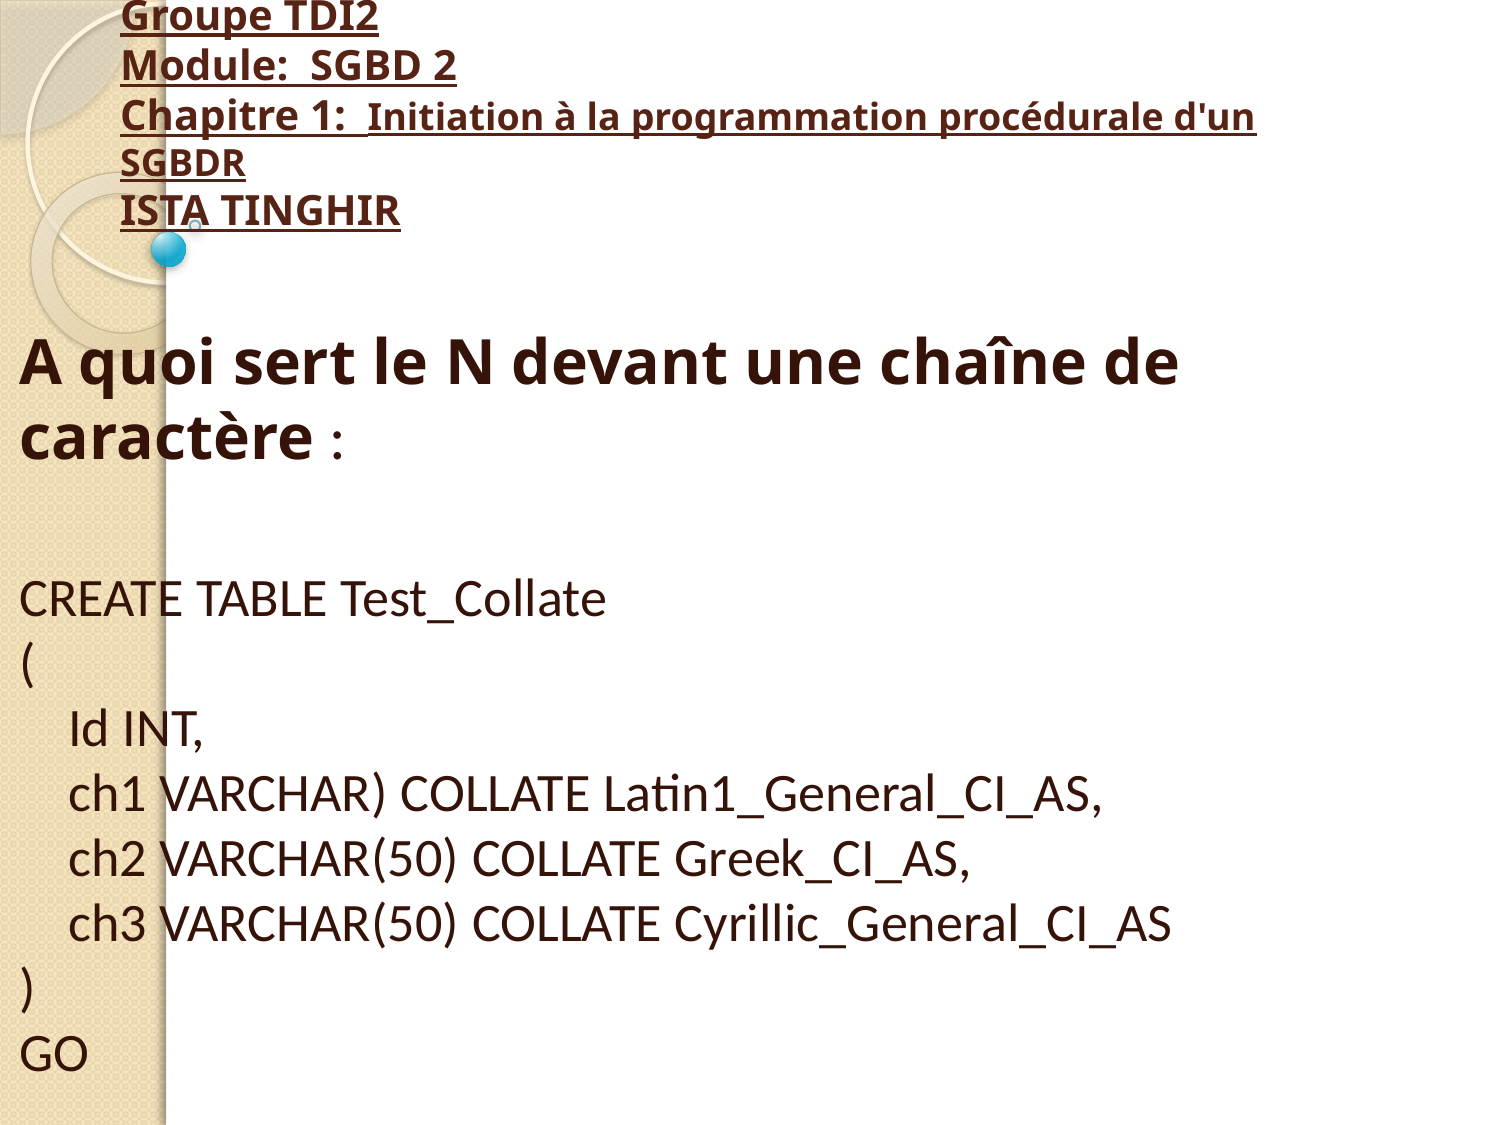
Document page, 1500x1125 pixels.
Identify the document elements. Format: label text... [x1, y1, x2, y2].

title Groupe TDI2 Module: SGBD 2 Chapitre 1: Initiation à la programmation procédurale d'un SGBDR ISTA TINGHIR [105, 0, 1381, 242]
subtitle A quoi sert le N devant une chaîne de caractère : CREATE TABLE Test_Collate ( Id INT, ch1 VARCHAR) COLLATE Latin1_General_CI_AS, ch2 VARCHAR(50) COLLATE Greek_CI_AS, ch3 VARCHAR(50) COLLATE Cyrillic_General_CI_AS ) GO [0, 269, 1500, 1125]
